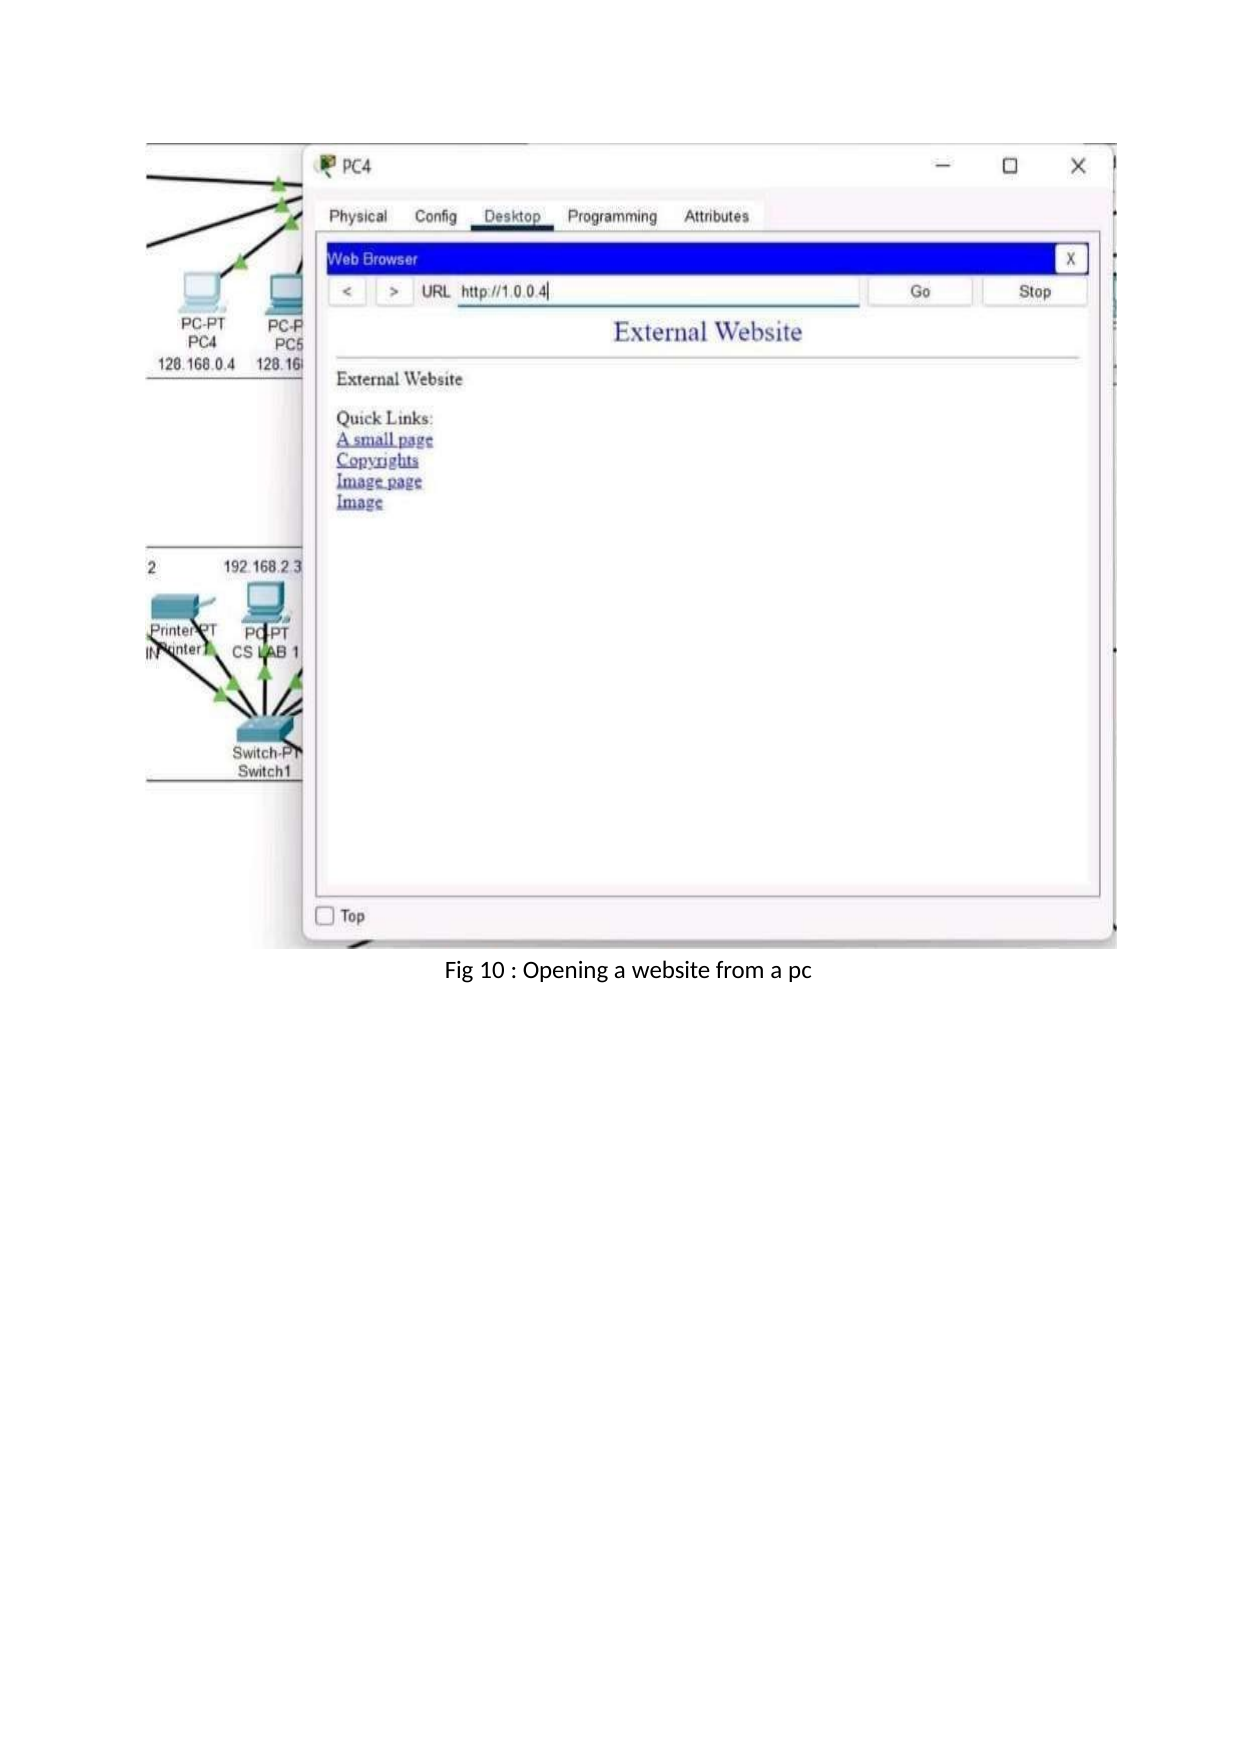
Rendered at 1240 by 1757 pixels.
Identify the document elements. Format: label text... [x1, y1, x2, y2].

text_box Fig 10 : Opening a website from a pc [442, 958, 816, 984]
picture [145, 143, 1117, 949]
